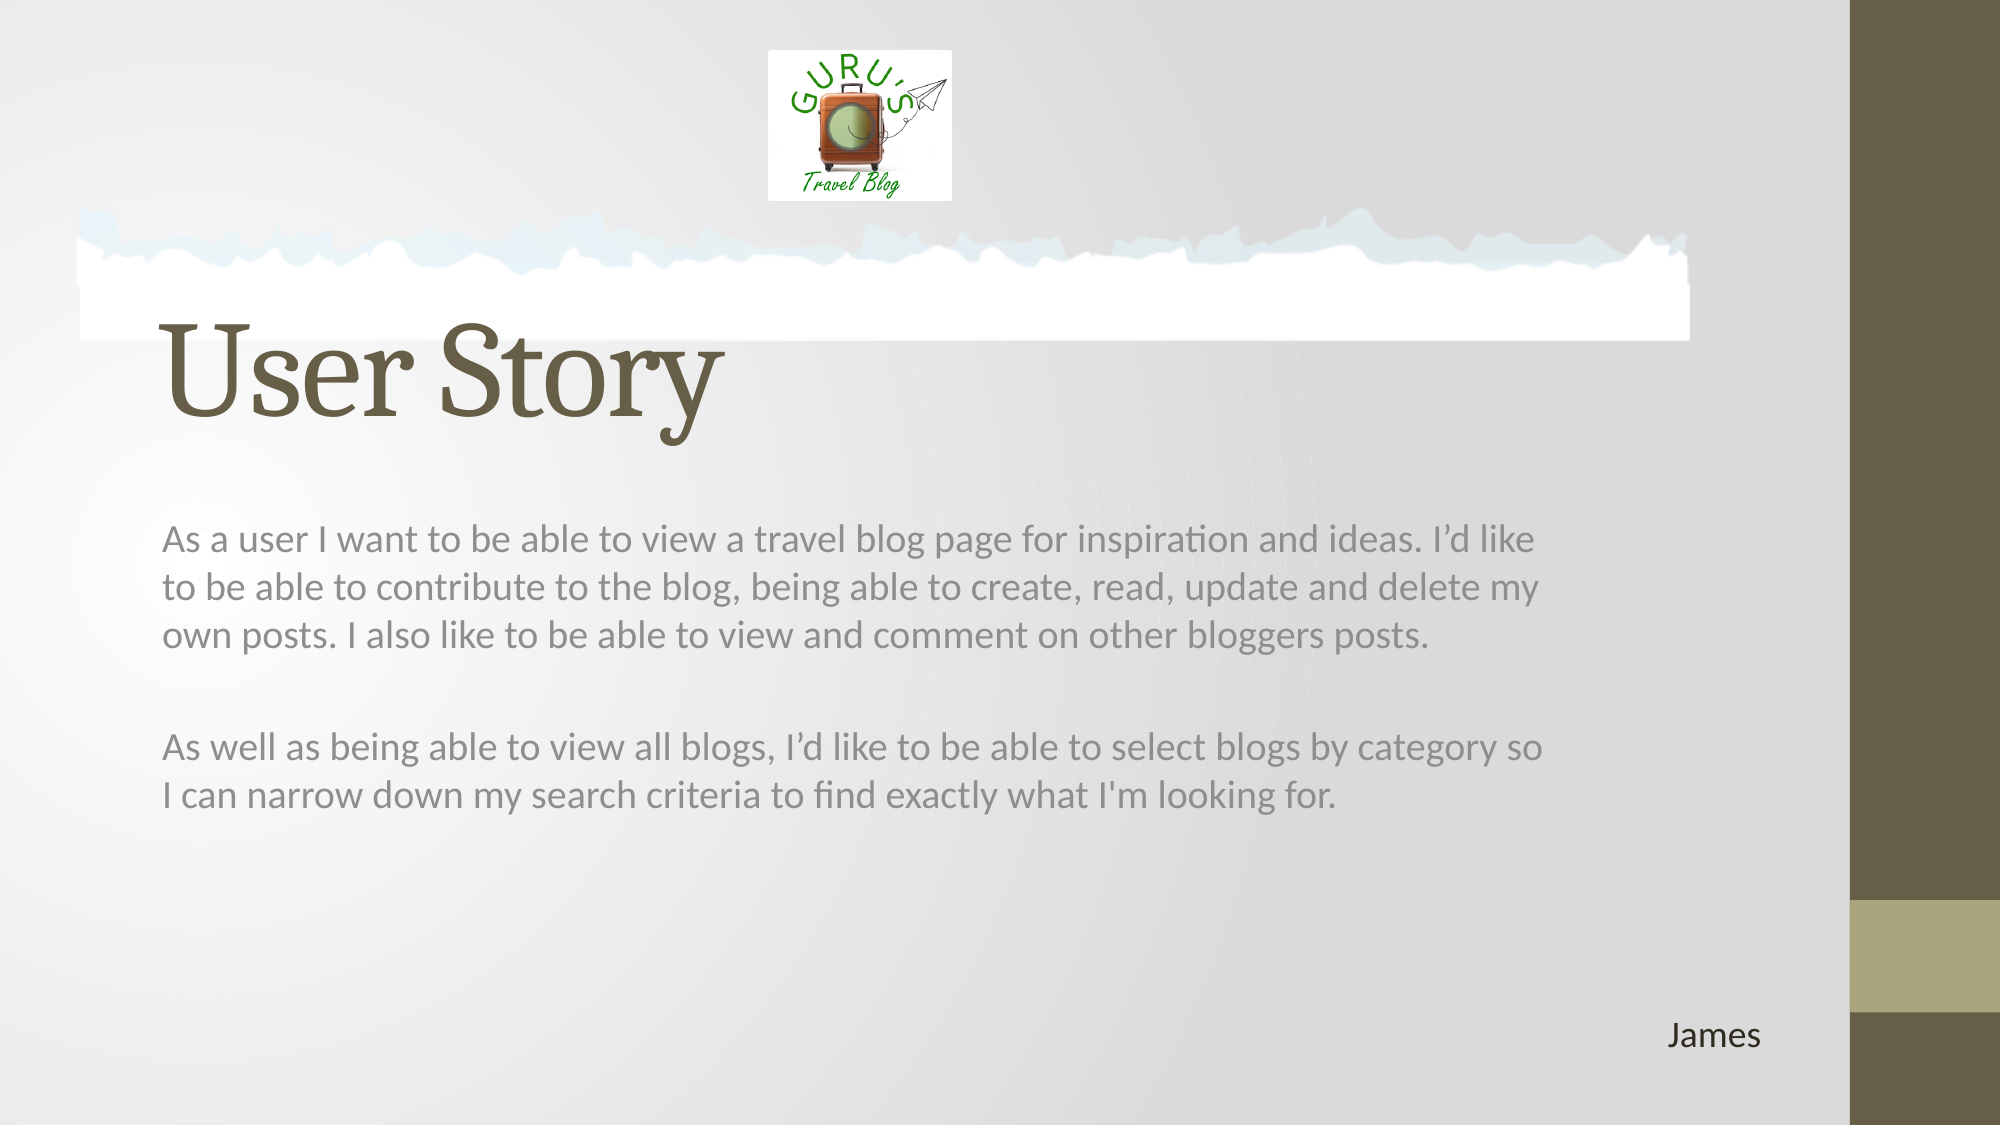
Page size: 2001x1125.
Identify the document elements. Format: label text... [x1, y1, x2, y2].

picture [76, 49, 1691, 342]
title User Story [142, 315, 1792, 451]
subtitle As a user I want to be able to view a travel blog page for inspiration and ideas. I’d like to be able to contribute to the blog, being able to create, read, update and delete my own posts. I also like to be able to view and comment on other bloggers posts. As well as being able to view all blogs, I’d like to be able to select blogs by category so I can narrow down my search criteria to find exactly what I'm looking for. [147, 504, 1561, 911]
text_box James [1653, 1002, 1777, 1062]
